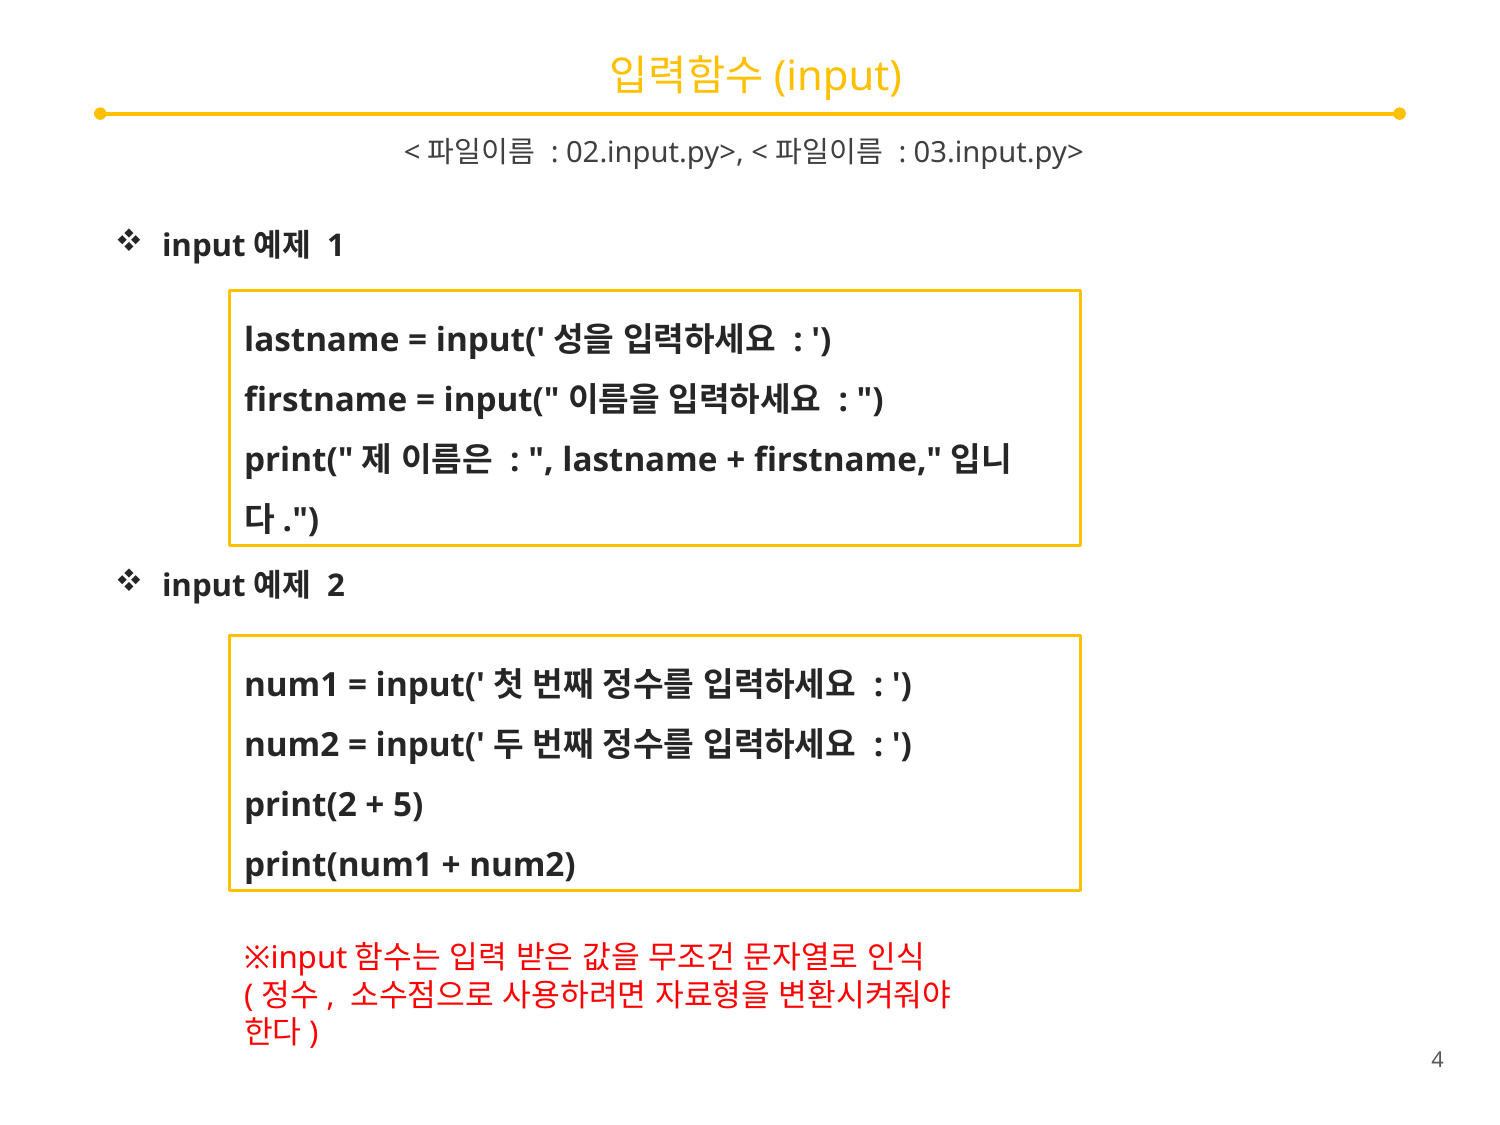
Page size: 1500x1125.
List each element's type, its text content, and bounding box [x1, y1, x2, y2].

text_box num1 = input('첫 번째 정수를 입력하세요 : ') num2 = input('두 번째 정수를 입력하세요 : ') print(2 + 5) print(num1 + num2) [229, 635, 1081, 891]
text_box lastname = input('성을 입력하세요 : ') firstname = input("이름을 입력하세요 : ") print("제 이름은 : ", lastname + firstname,"입니다.") [229, 290, 1081, 538]
text_box ※input함수는 입력 받은 값을 무조건 문자열로 인식 (정수, 소수점으로 사용하려면 자료형을 변환시켜줘야 한다) [229, 929, 1009, 1058]
text_box <파일이름 : 02.input.py>, <파일이름 : 03.input.py> [100, 125, 1388, 176]
title 입력함수(input) [123, 45, 1388, 102]
text_box input예제 1 [100, 198, 1212, 270]
text_box input예제 2 [100, 538, 1212, 610]
